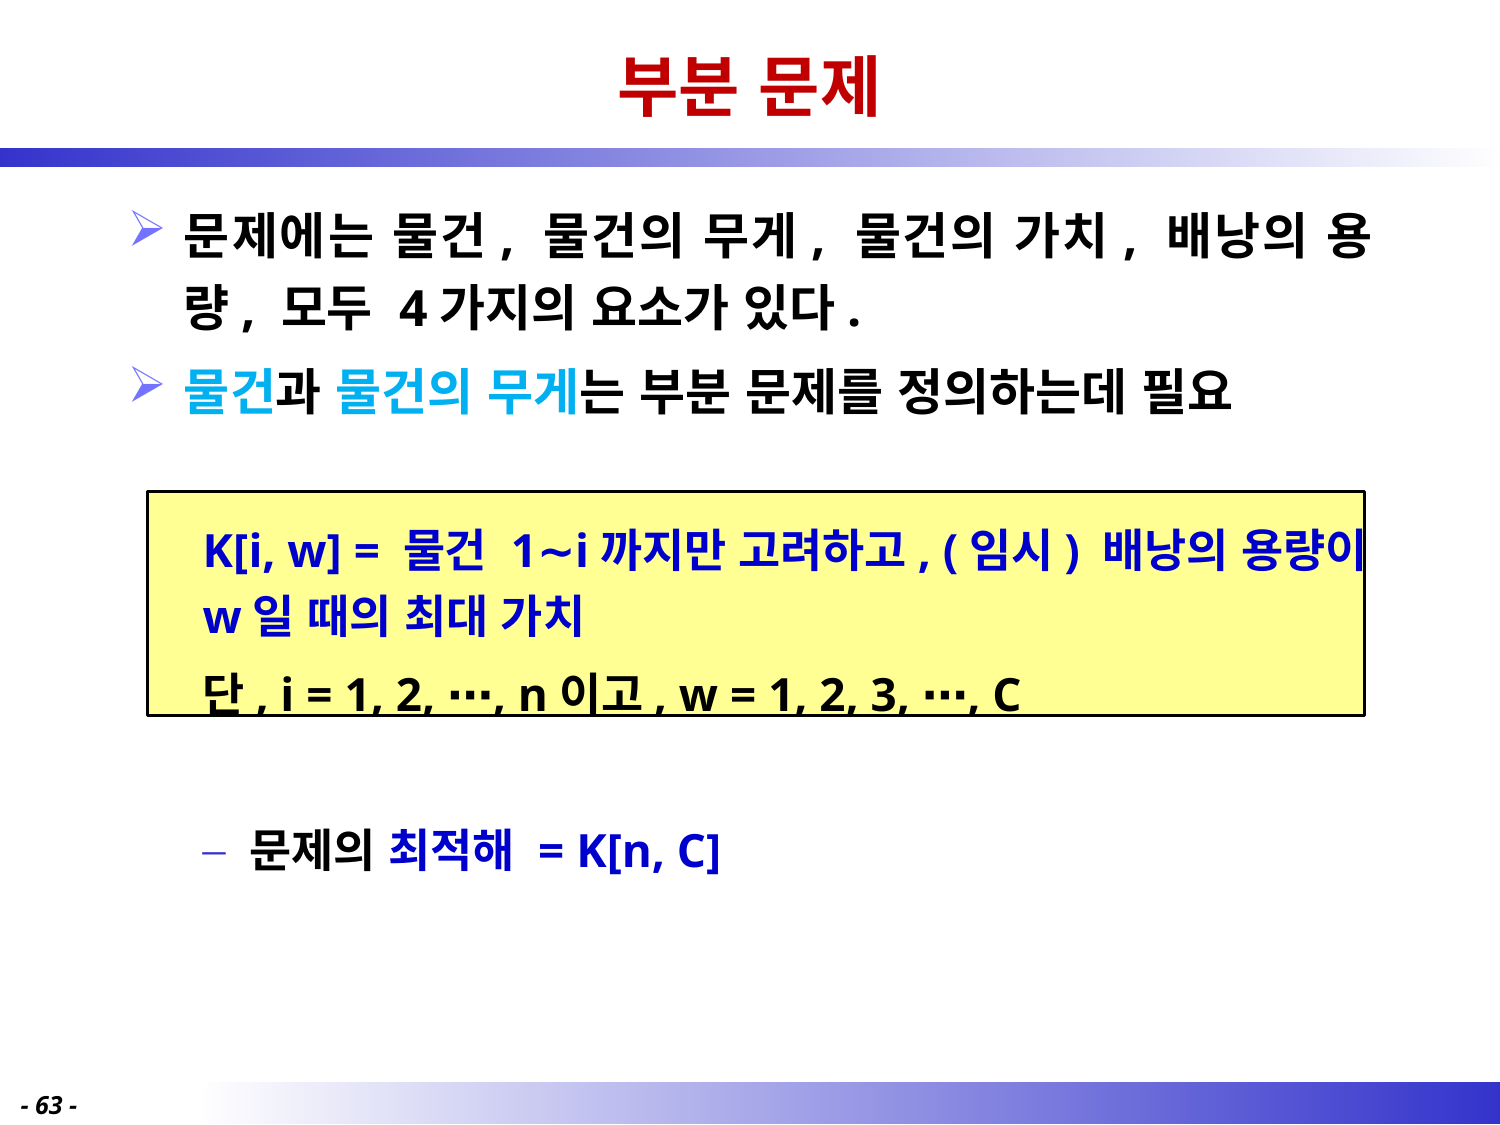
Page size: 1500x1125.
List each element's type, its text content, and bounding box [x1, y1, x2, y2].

slide_number - 63 - [5, 1082, 113, 1118]
title 부분 문제 [112, 7, 1388, 163]
list 문제에는 물건, 물건의 무게, 물건의 가치, 배낭의 용량, 모두 4가지의 요소가 있다. 물건과 물건의 무게는 부분 문제를 정의하는데 필요 K[i, w] = 물건 1∼i까지만 고려하고, (임시) 배낭의 용량이 w일 때의 최대 가치 단, i = 1, 2, ⋯, n이고, w = 1, 2, 3, ⋯, C 문제의 최적해 = K[n, C] [112, 184, 1388, 1082]
